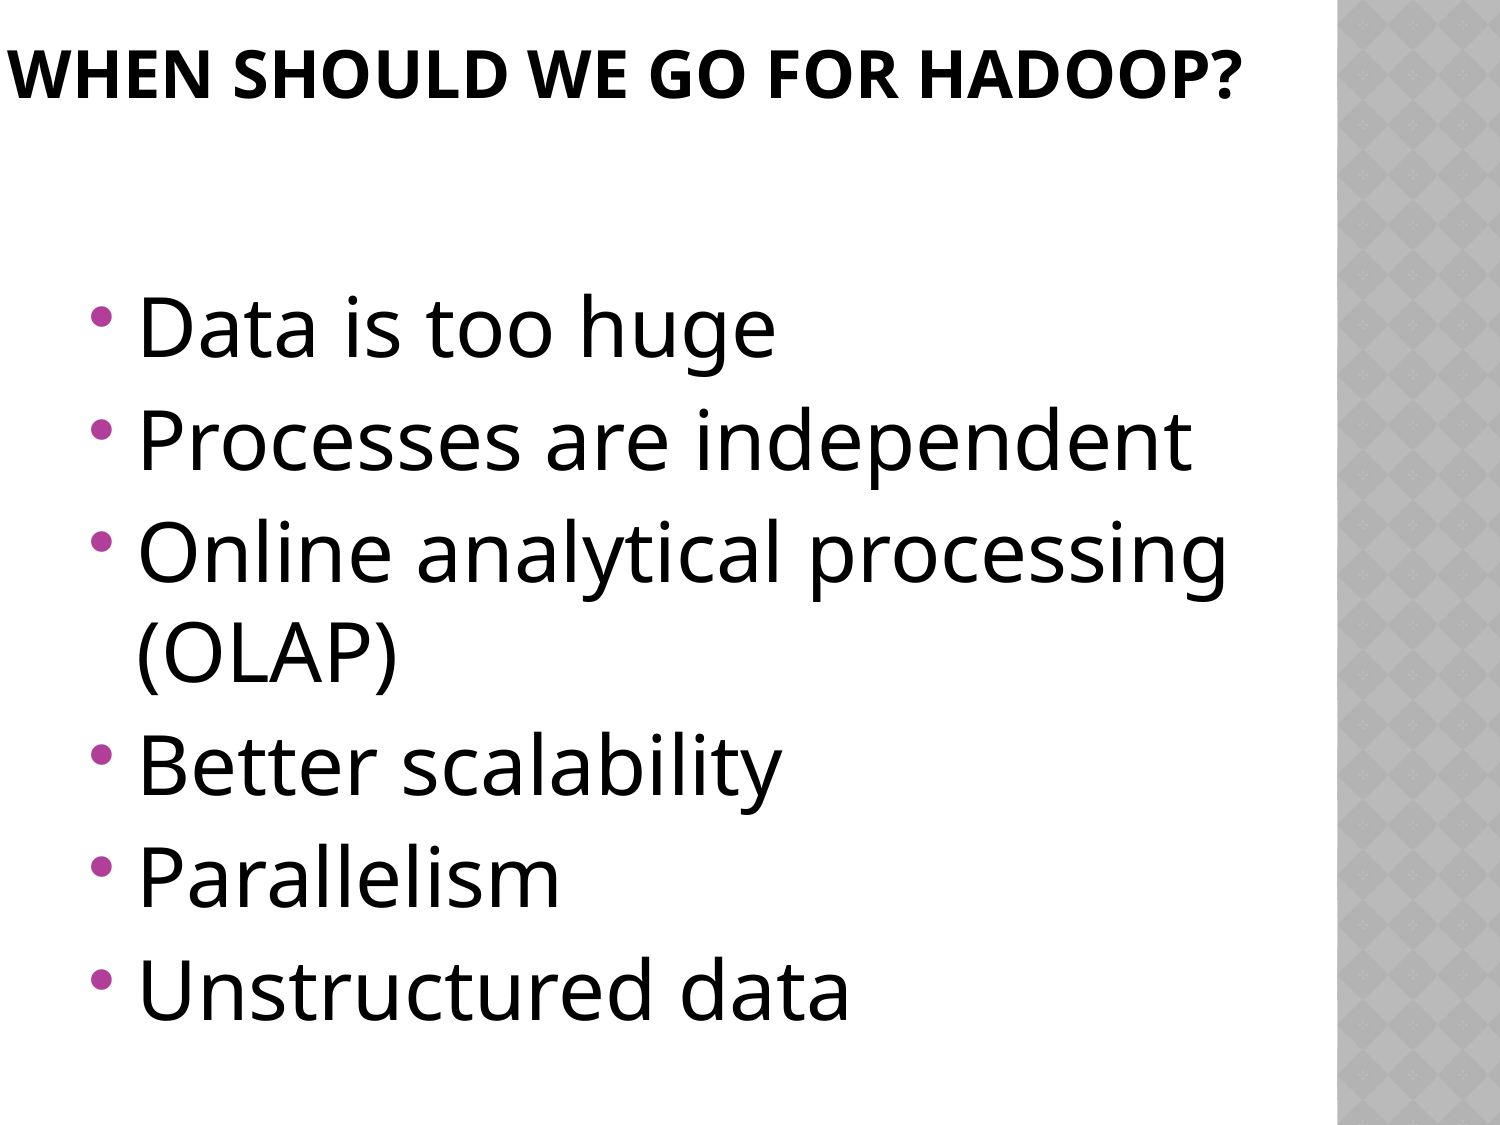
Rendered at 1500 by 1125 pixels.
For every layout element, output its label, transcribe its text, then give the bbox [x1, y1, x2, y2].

list Data is too huge Processes are independent Online analytical processing (OLAP) Better scalability Parallelism Unstructured data [76, 267, 1427, 1059]
title When should we go for Hadoop? [0, 3, 1317, 192]
